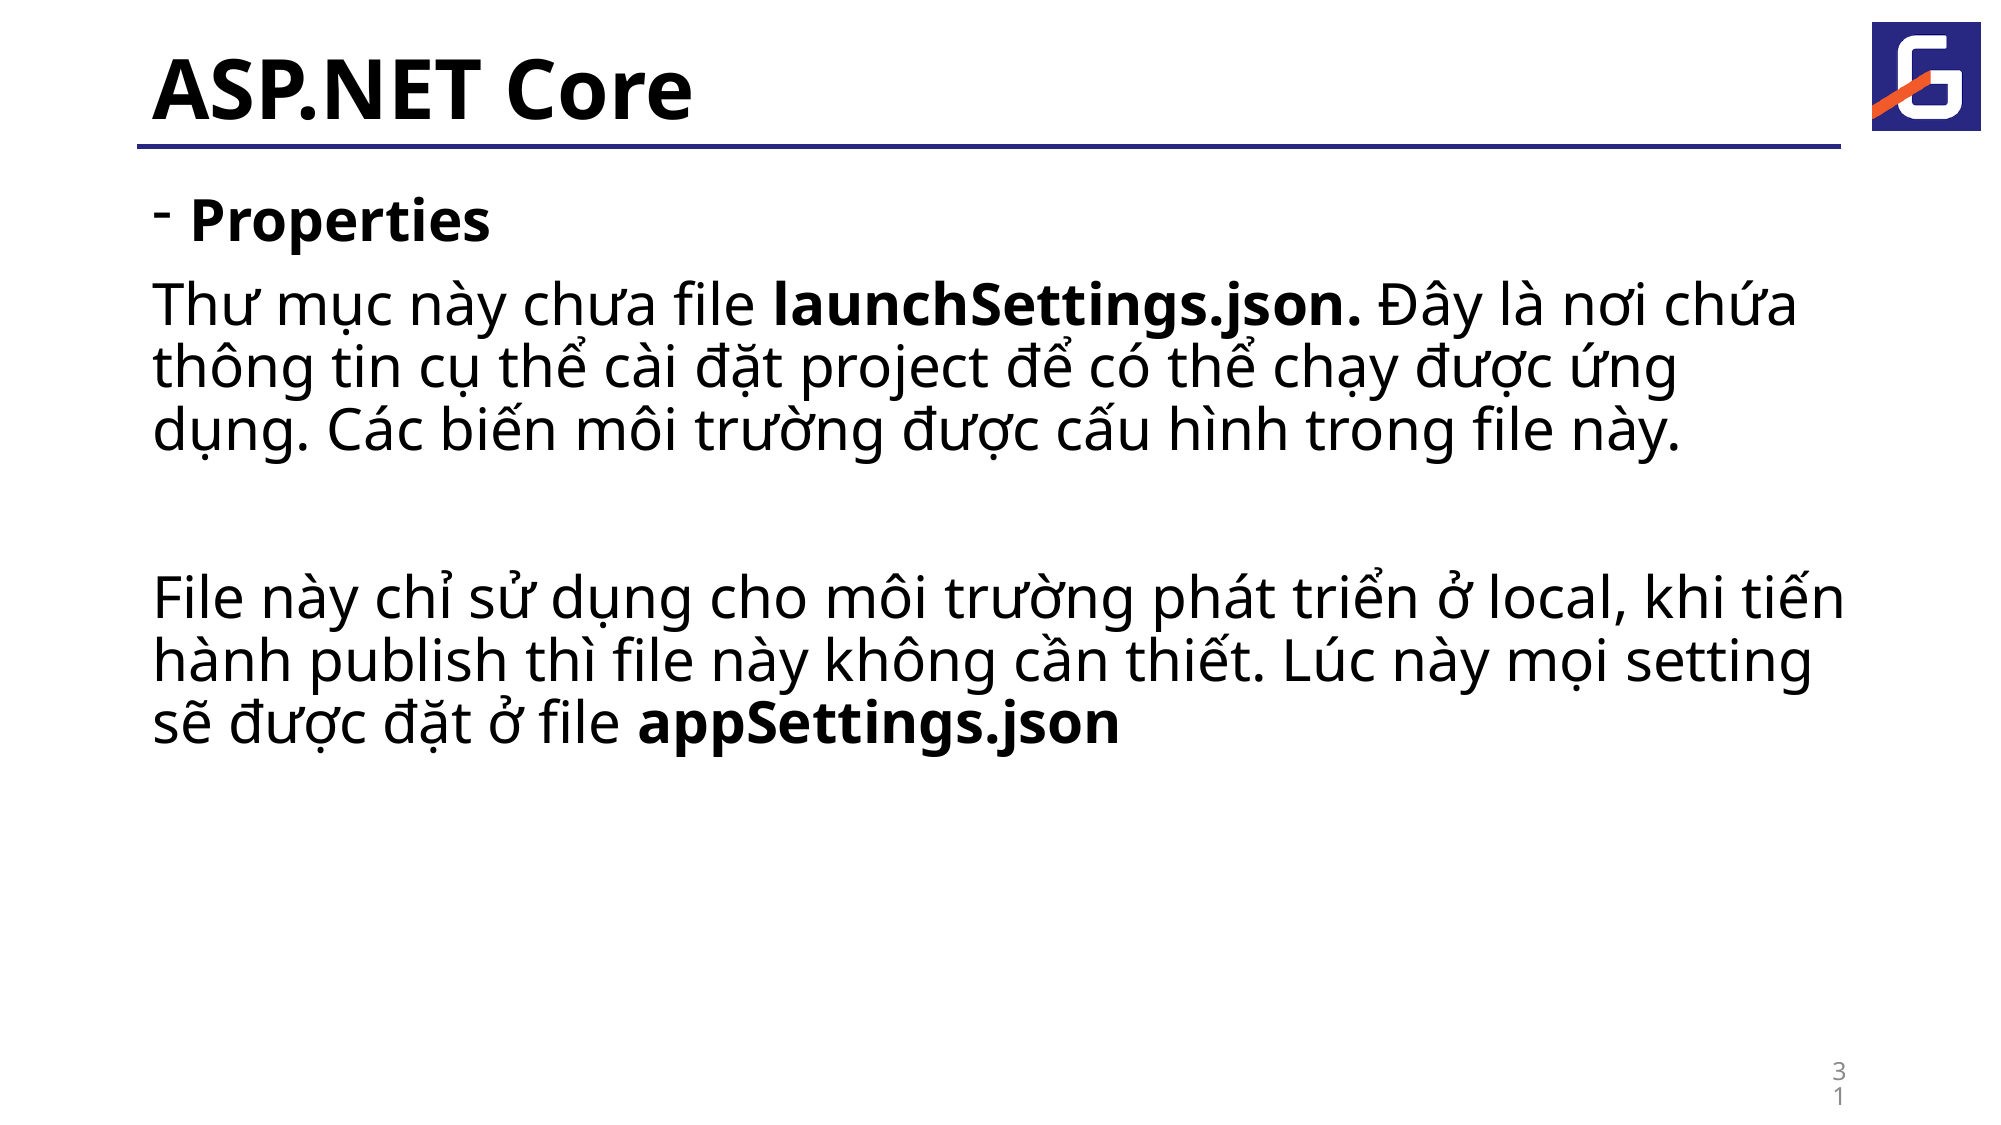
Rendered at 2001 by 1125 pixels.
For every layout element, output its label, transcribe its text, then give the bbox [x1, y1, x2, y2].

slide_number 31 [1817, 1050, 1863, 1095]
title ASP.NET Core [137, 26, 1863, 160]
list Properties Thư mục này chưa file launchSettings.json. Đây là nơi chứa thông tin cụ thể cài đặt project để có thể chạy được ứng dụng. Các biến môi trường được cấu hình trong file này. File này chỉ sử dụng cho môi trường phát triển ở local, khi tiến hành publish thì file này không cần thiết. Lúc này mọi setting sẽ được đặt ở file appSettings.json [137, 183, 1863, 1014]
picture [1872, 22, 1981, 131]
